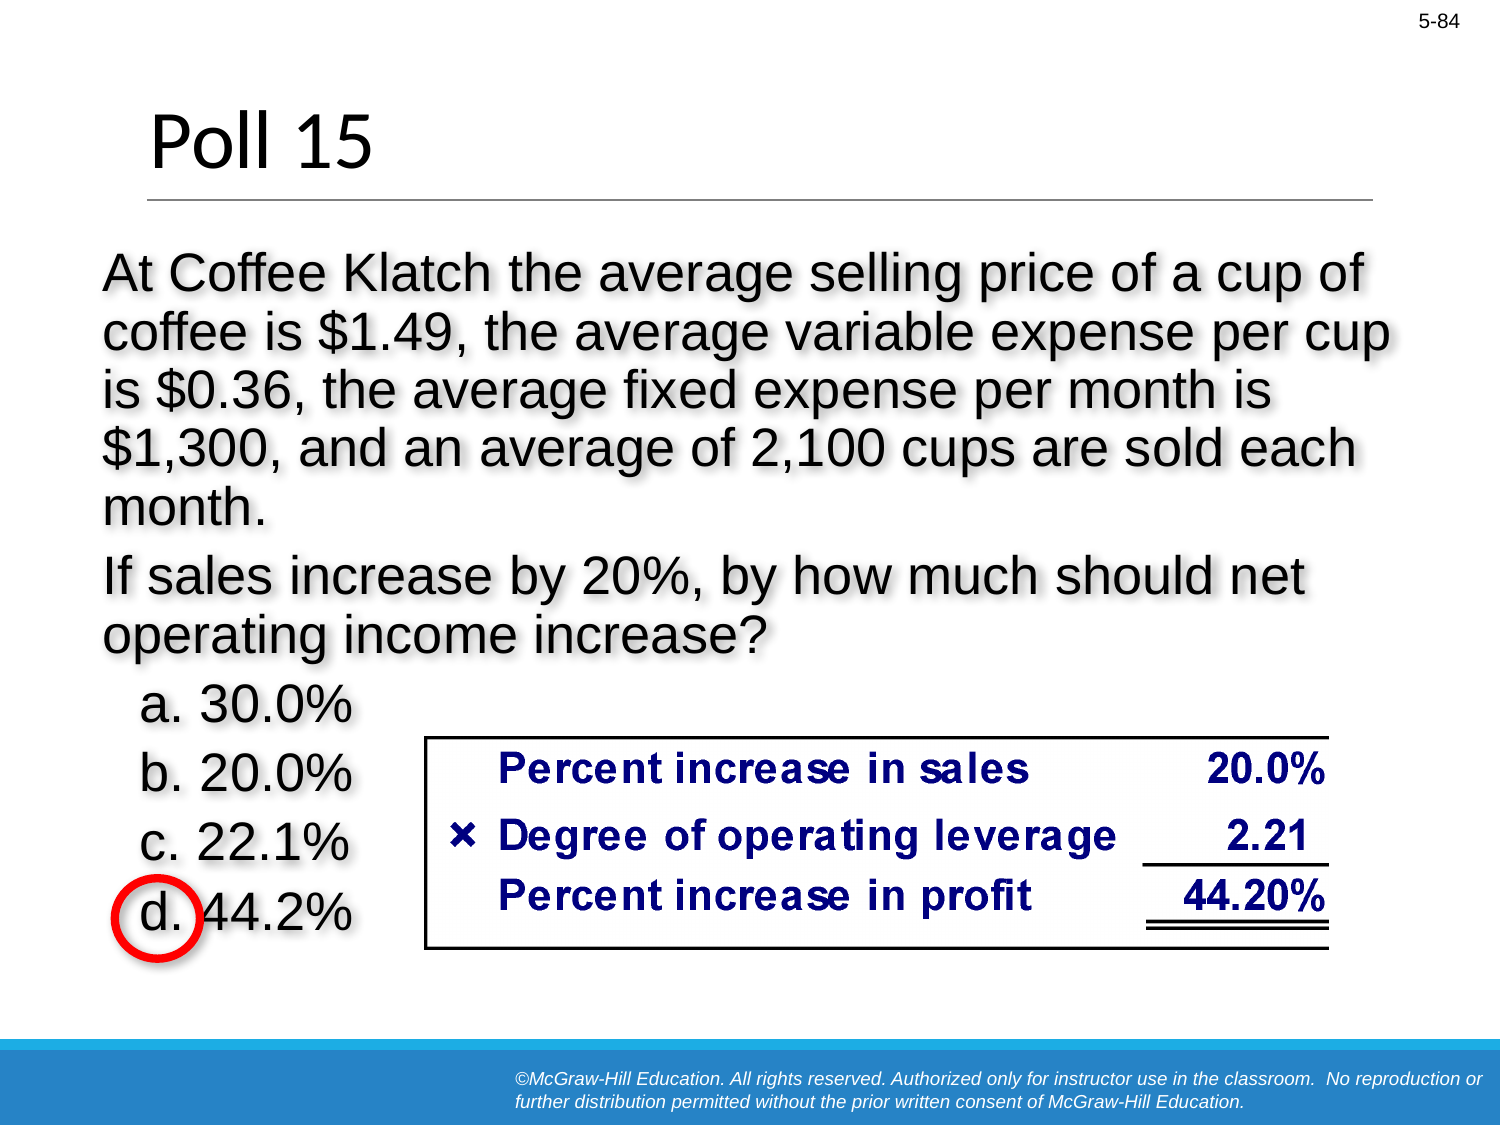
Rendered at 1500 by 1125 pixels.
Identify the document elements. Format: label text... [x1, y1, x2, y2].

text_box [114, 878, 200, 959]
text_box At Coffee Klatch the average selling price of a cup of coffee is $1.49, the average variable expense per cup is $0.36, the average fixed expense per month is $1,300, and an average of 2,100 cups are sold each month. If sales increase by 20%, by how much should net operating income increase? a. 30.0% b. 20.0% c. 22.1% d. 44.2% [87, 237, 1425, 1007]
title Poll 15 [134, 24, 1373, 194]
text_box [424, 736, 1329, 950]
